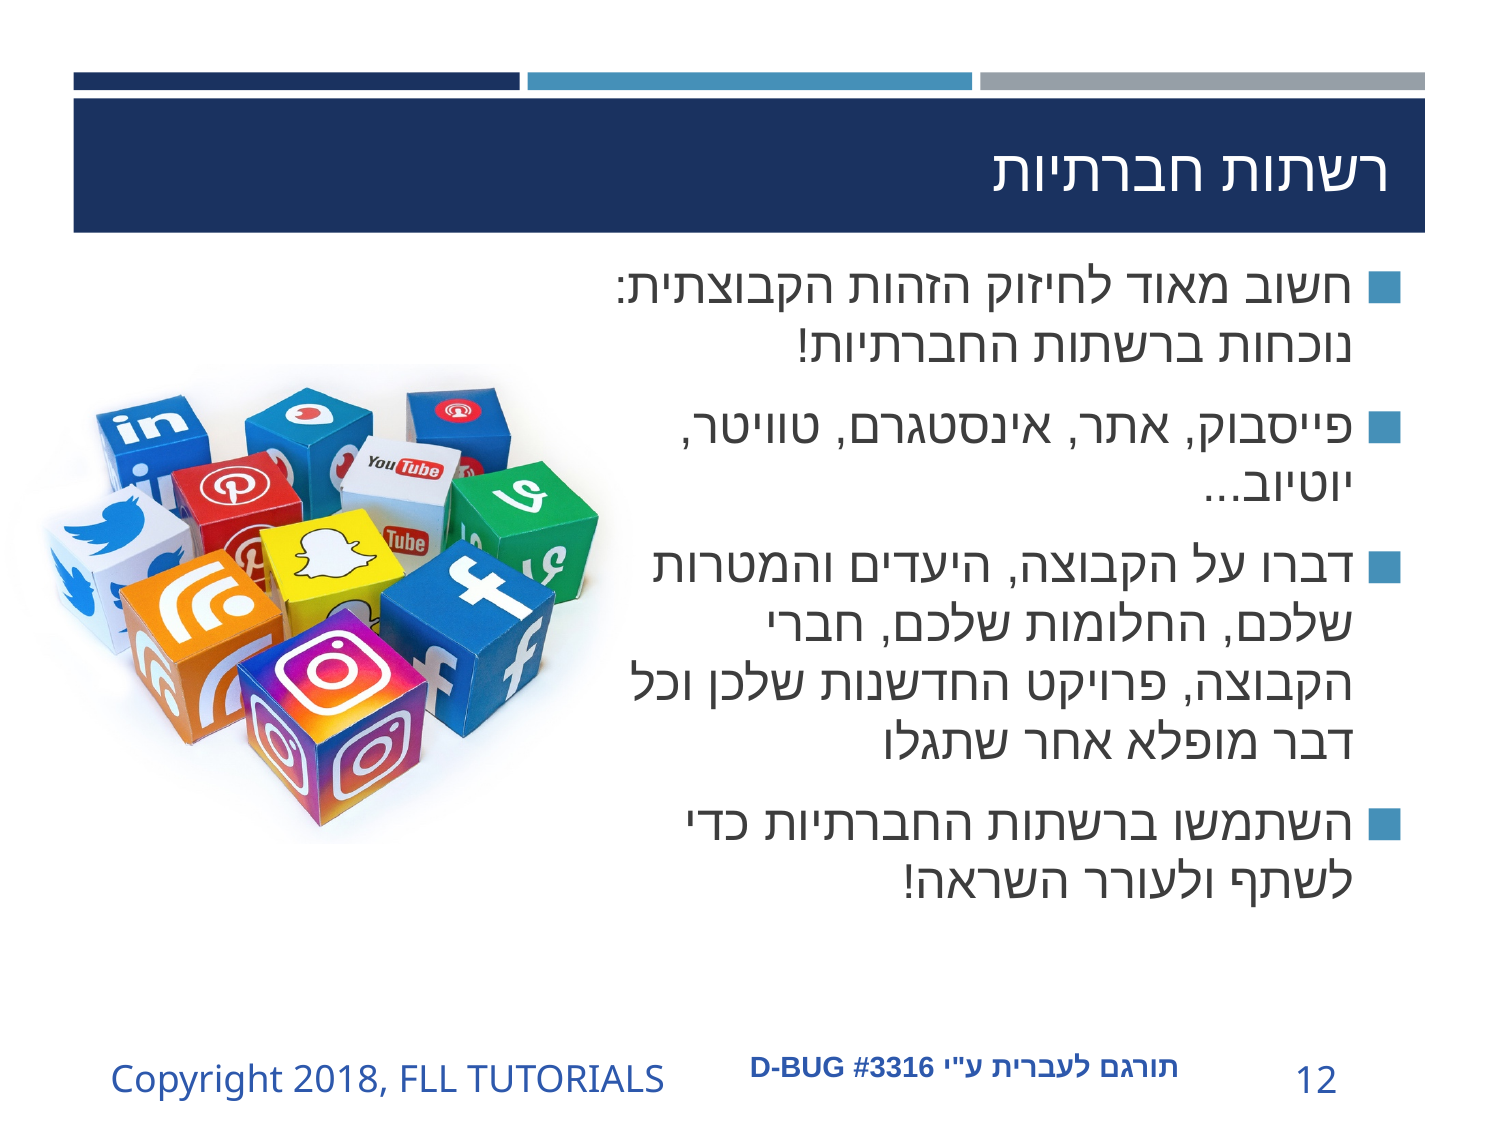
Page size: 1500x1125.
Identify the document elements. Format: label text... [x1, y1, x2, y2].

slide_number ‹#› [1279, 1048, 1406, 1109]
footer Copyright 2018, FLL TUTORIALS [95, 1047, 718, 1108]
title רשתות חברתיות [95, 112, 1406, 211]
list חשוב מאוד לחיזוק הזהות הקבוצתית: נוכחות ברשתות החברתיות! פייסבוק, אתר, אינסטגרם, טוויטר, יוטיוב... דברו על הקבוצה, היעדים והמטרות שלכם, החלומות שלכם, חברי הקבוצה, פרויקט החדשנות שלכן וכל דבר מופלא אחר שתגלו השתמשו ברשתות החברתיות כדי לשתף ולעורר השראה! [598, 246, 1420, 962]
text_box תורגם לעברית ע"י D-BUG #3316 [718, 1040, 1211, 1116]
picture [0, 364, 640, 844]
